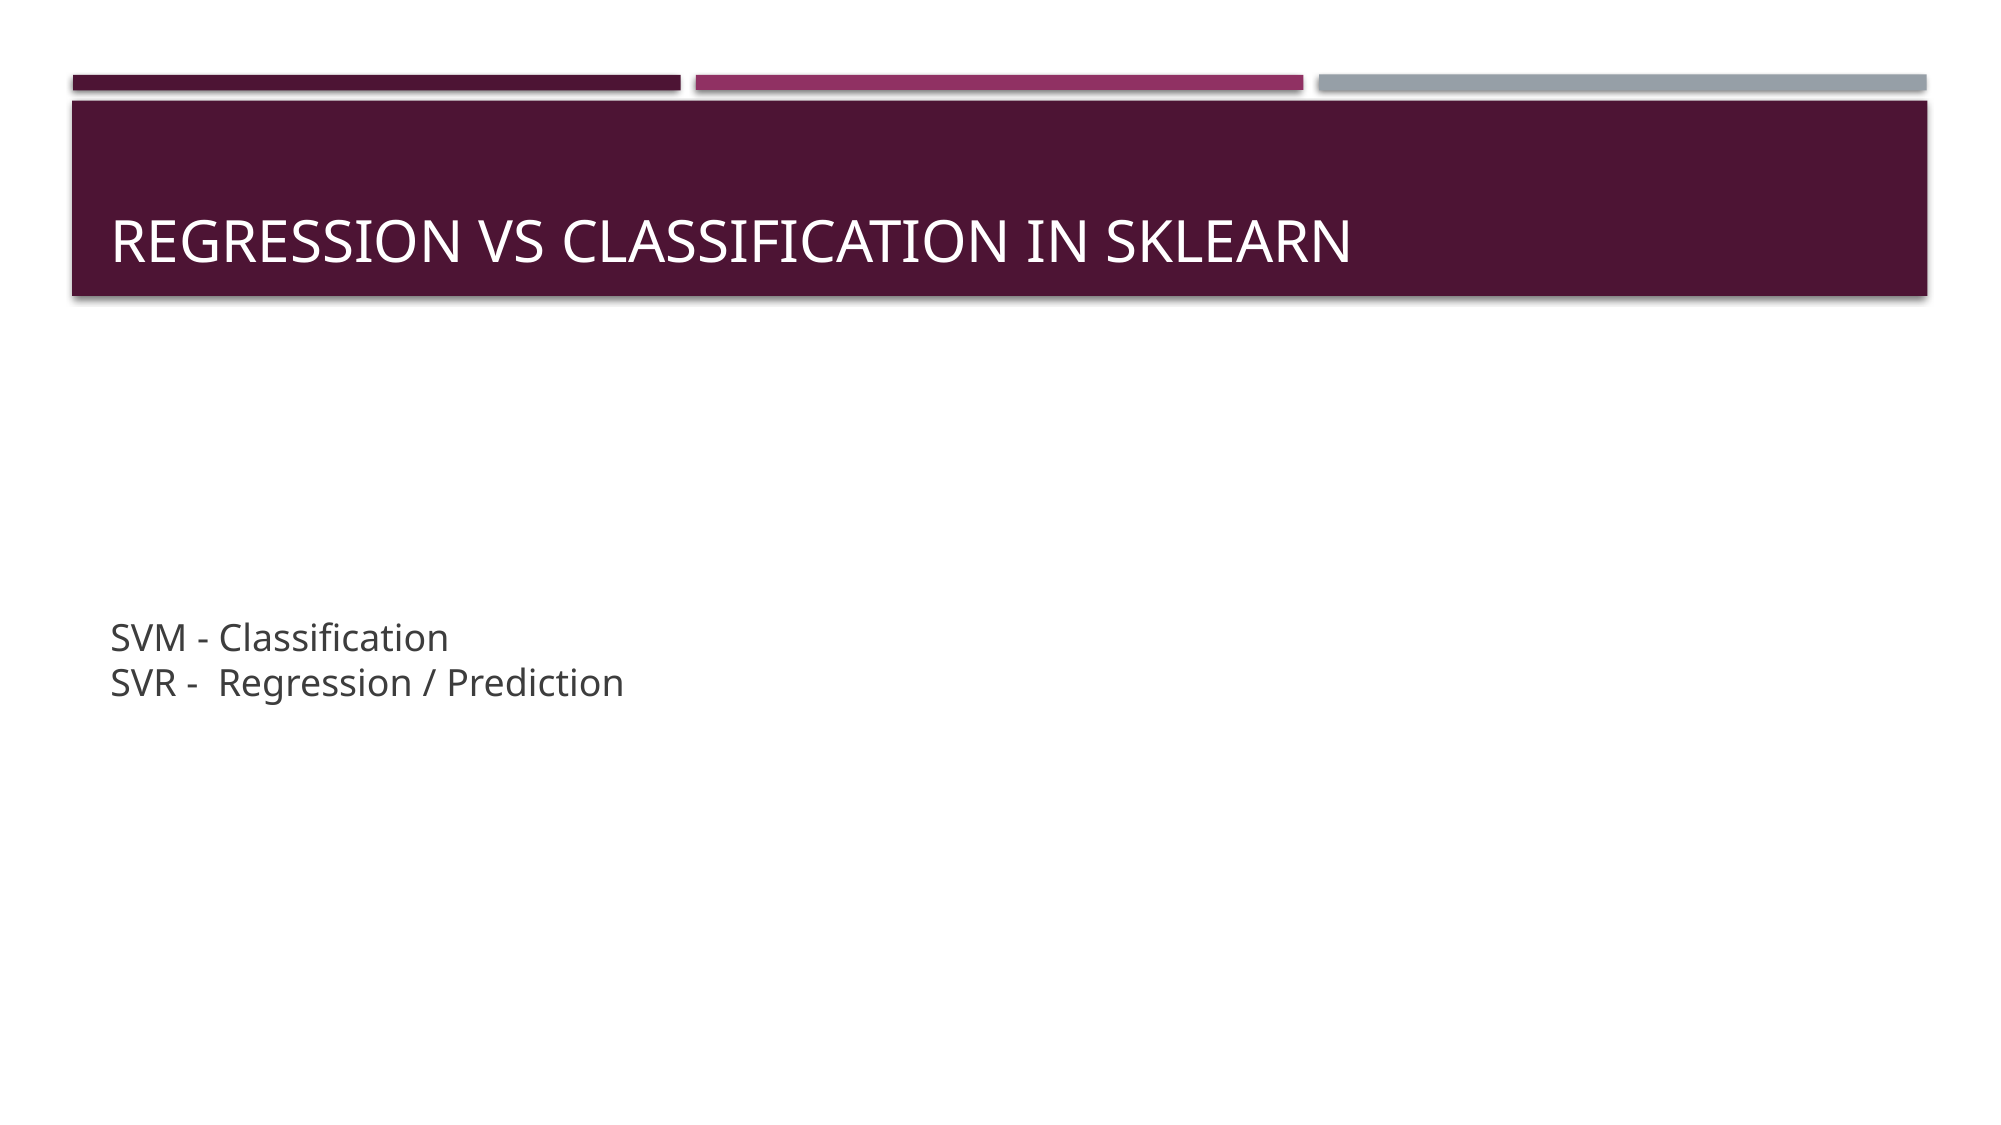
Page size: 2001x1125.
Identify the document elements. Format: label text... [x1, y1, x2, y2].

list SVM - Classification SVR - Regression / Prediction [95, 357, 1905, 962]
title Regression vs Classification in SKLEarn [95, 115, 1905, 282]
